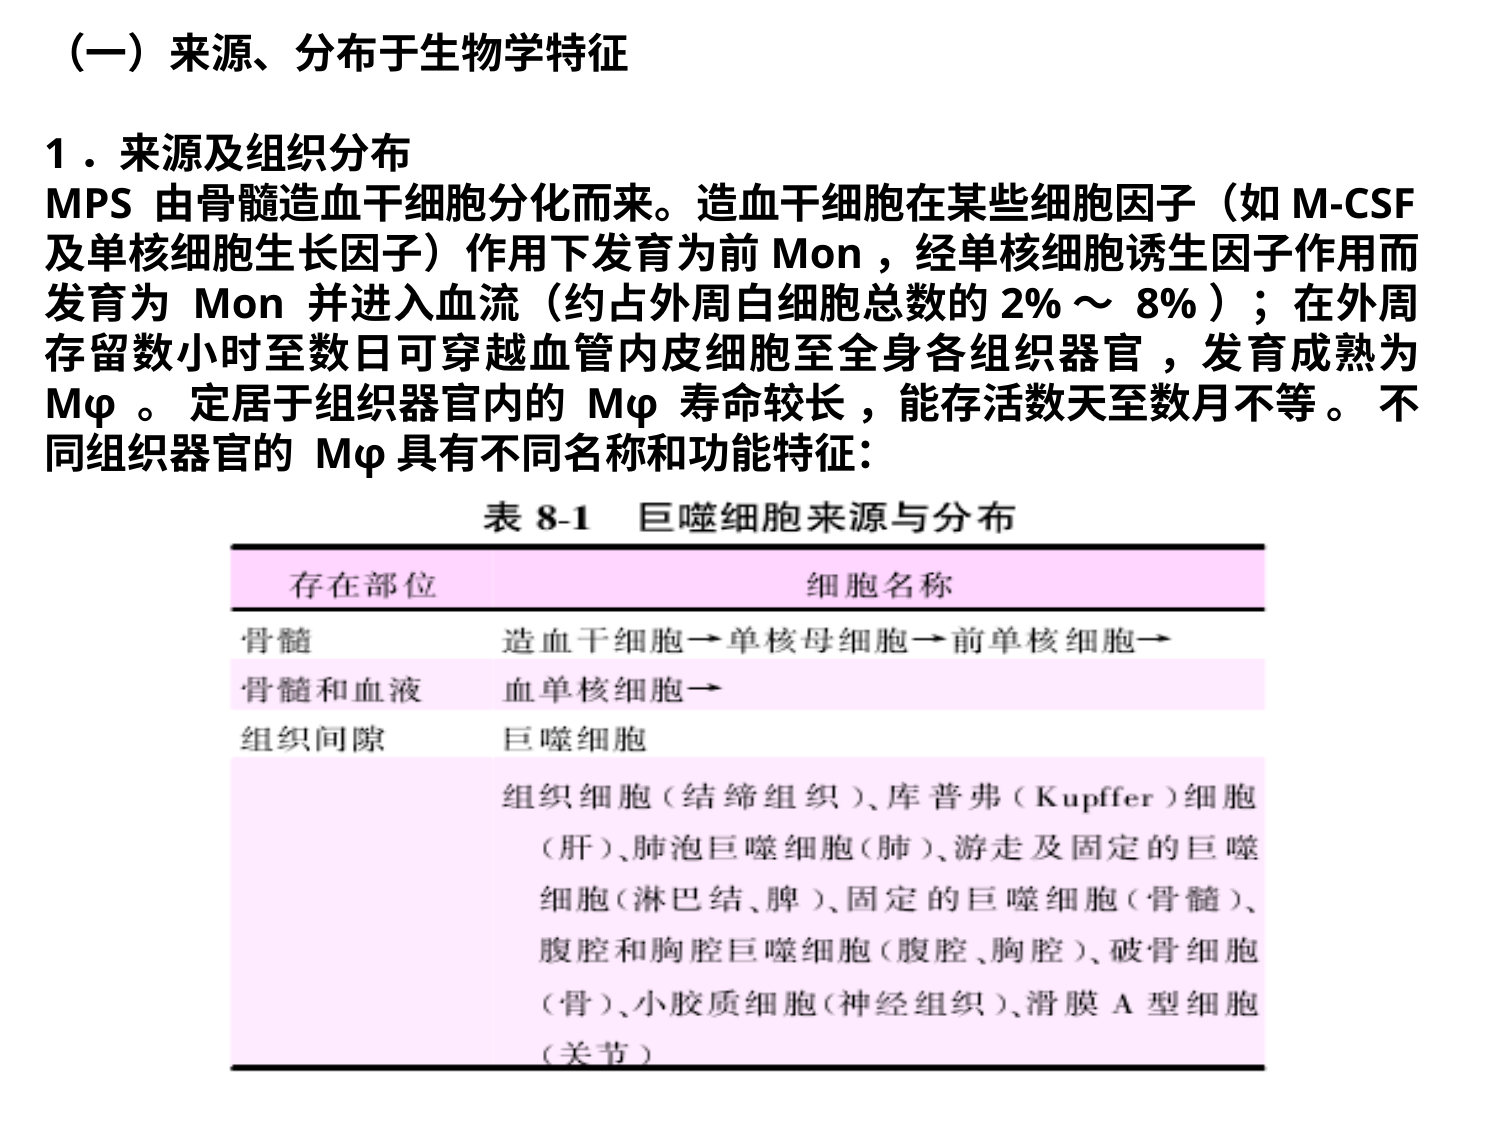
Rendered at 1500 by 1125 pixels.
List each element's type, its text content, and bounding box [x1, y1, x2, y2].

text_box （一）来源、分布于生物学特征 1．来源及组织分布 MPS 由骨髓造血干细胞分化而来。造血干细胞在某些细胞因子（如M‐CSF及单核细胞生长因子）作用下发育为前Mon，经单核细胞诱生因子作用而发育为 Mon 并进入血流（约占外周白细胞总数的2%～ 8%）；在外周存留数小时至数日可穿越血管内皮细胞至全身各组织器官 ，发育成熟为 Mφ 。 定居于组织器官内的 Mφ 寿命较长 ，能存活数天至数月不等 。 不同组织器官的 Mφ具有不同名称和功能特征： [29, 19, 1436, 485]
picture [194, 491, 1318, 1098]
